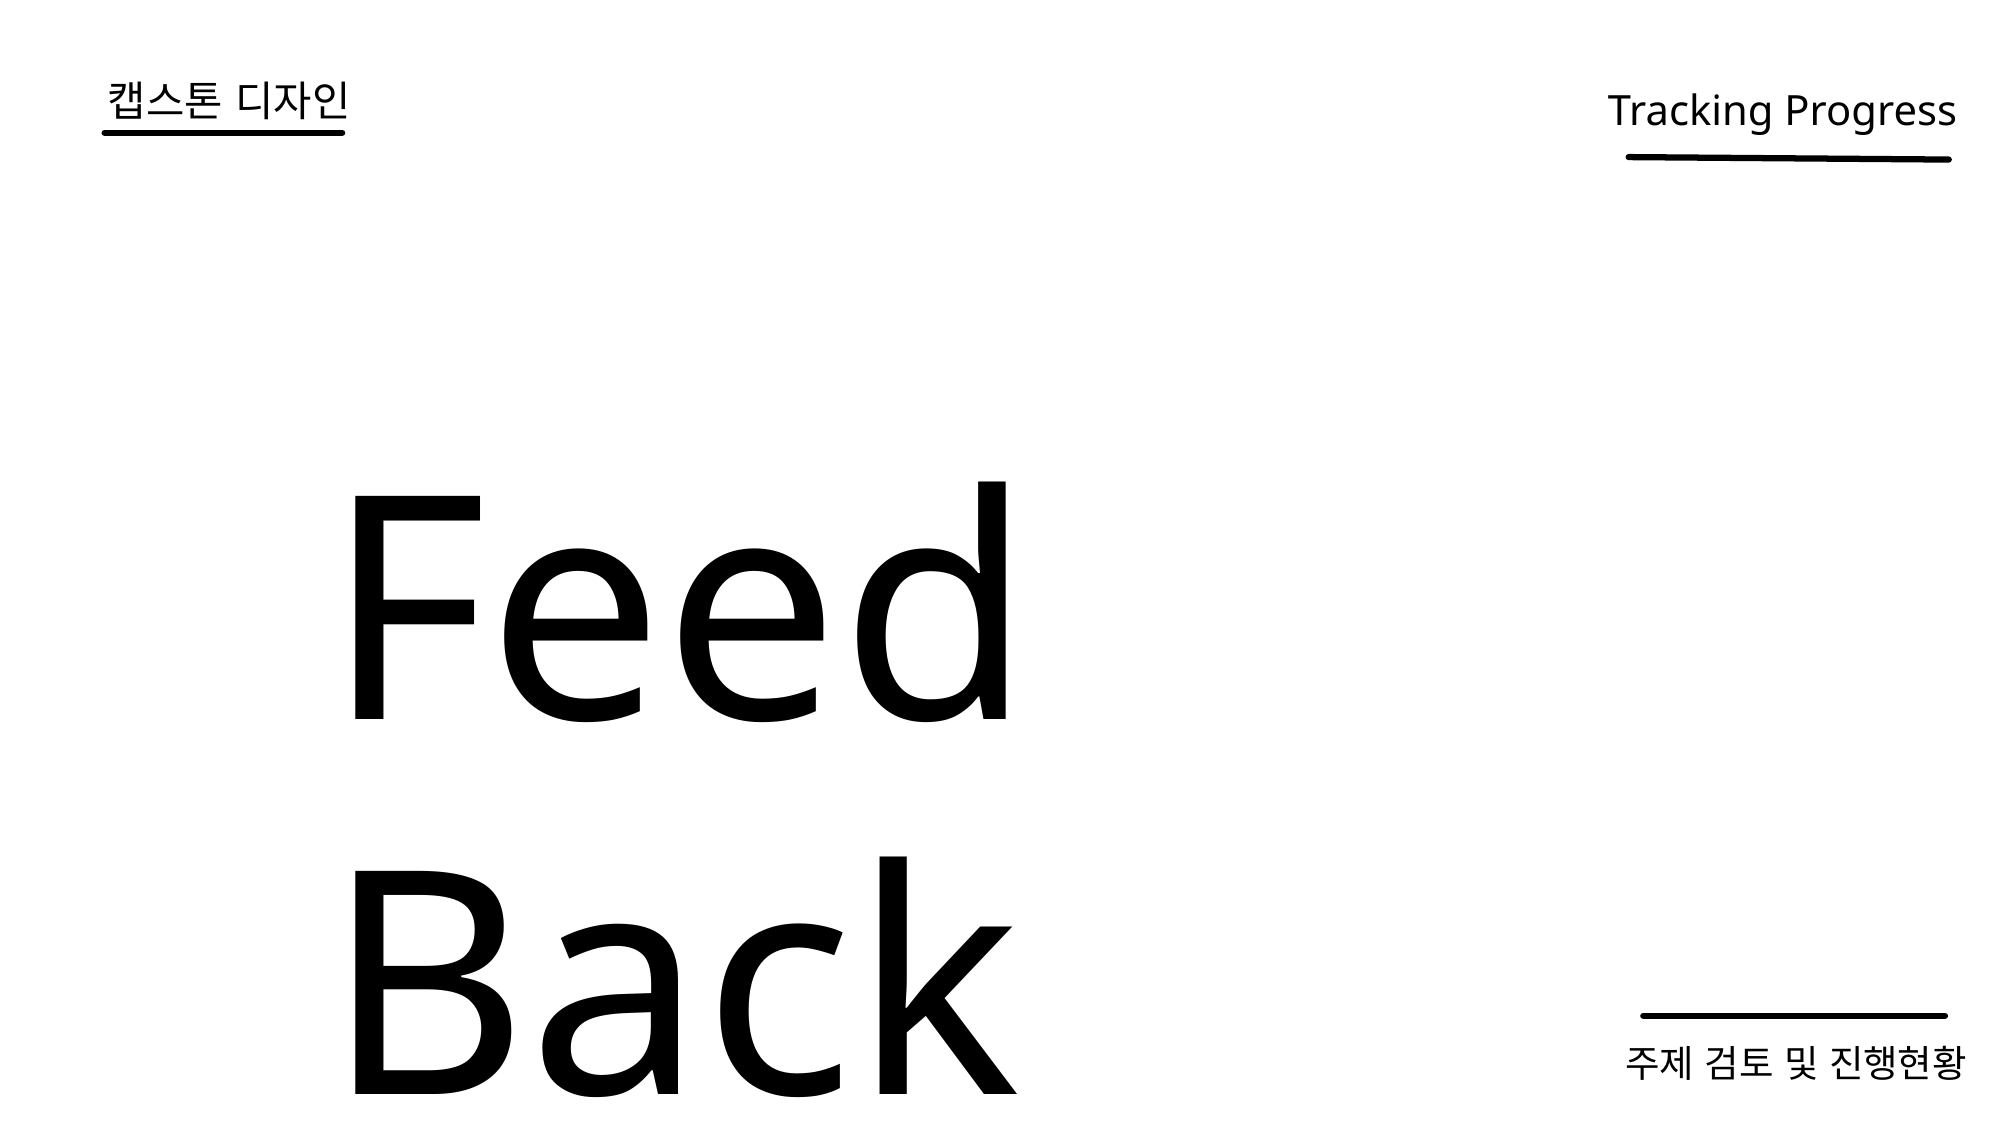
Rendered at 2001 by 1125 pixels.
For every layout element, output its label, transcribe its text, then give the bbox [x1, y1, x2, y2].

text_box Tracking Progress [1593, 76, 1972, 142]
title 캡스톤 디자인 [61, 71, 398, 133]
text_box 주제 검토 및 진행현황 [1610, 1032, 1982, 1093]
text_box Feed Back [310, 399, 1690, 1125]
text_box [1628, 156, 1949, 160]
